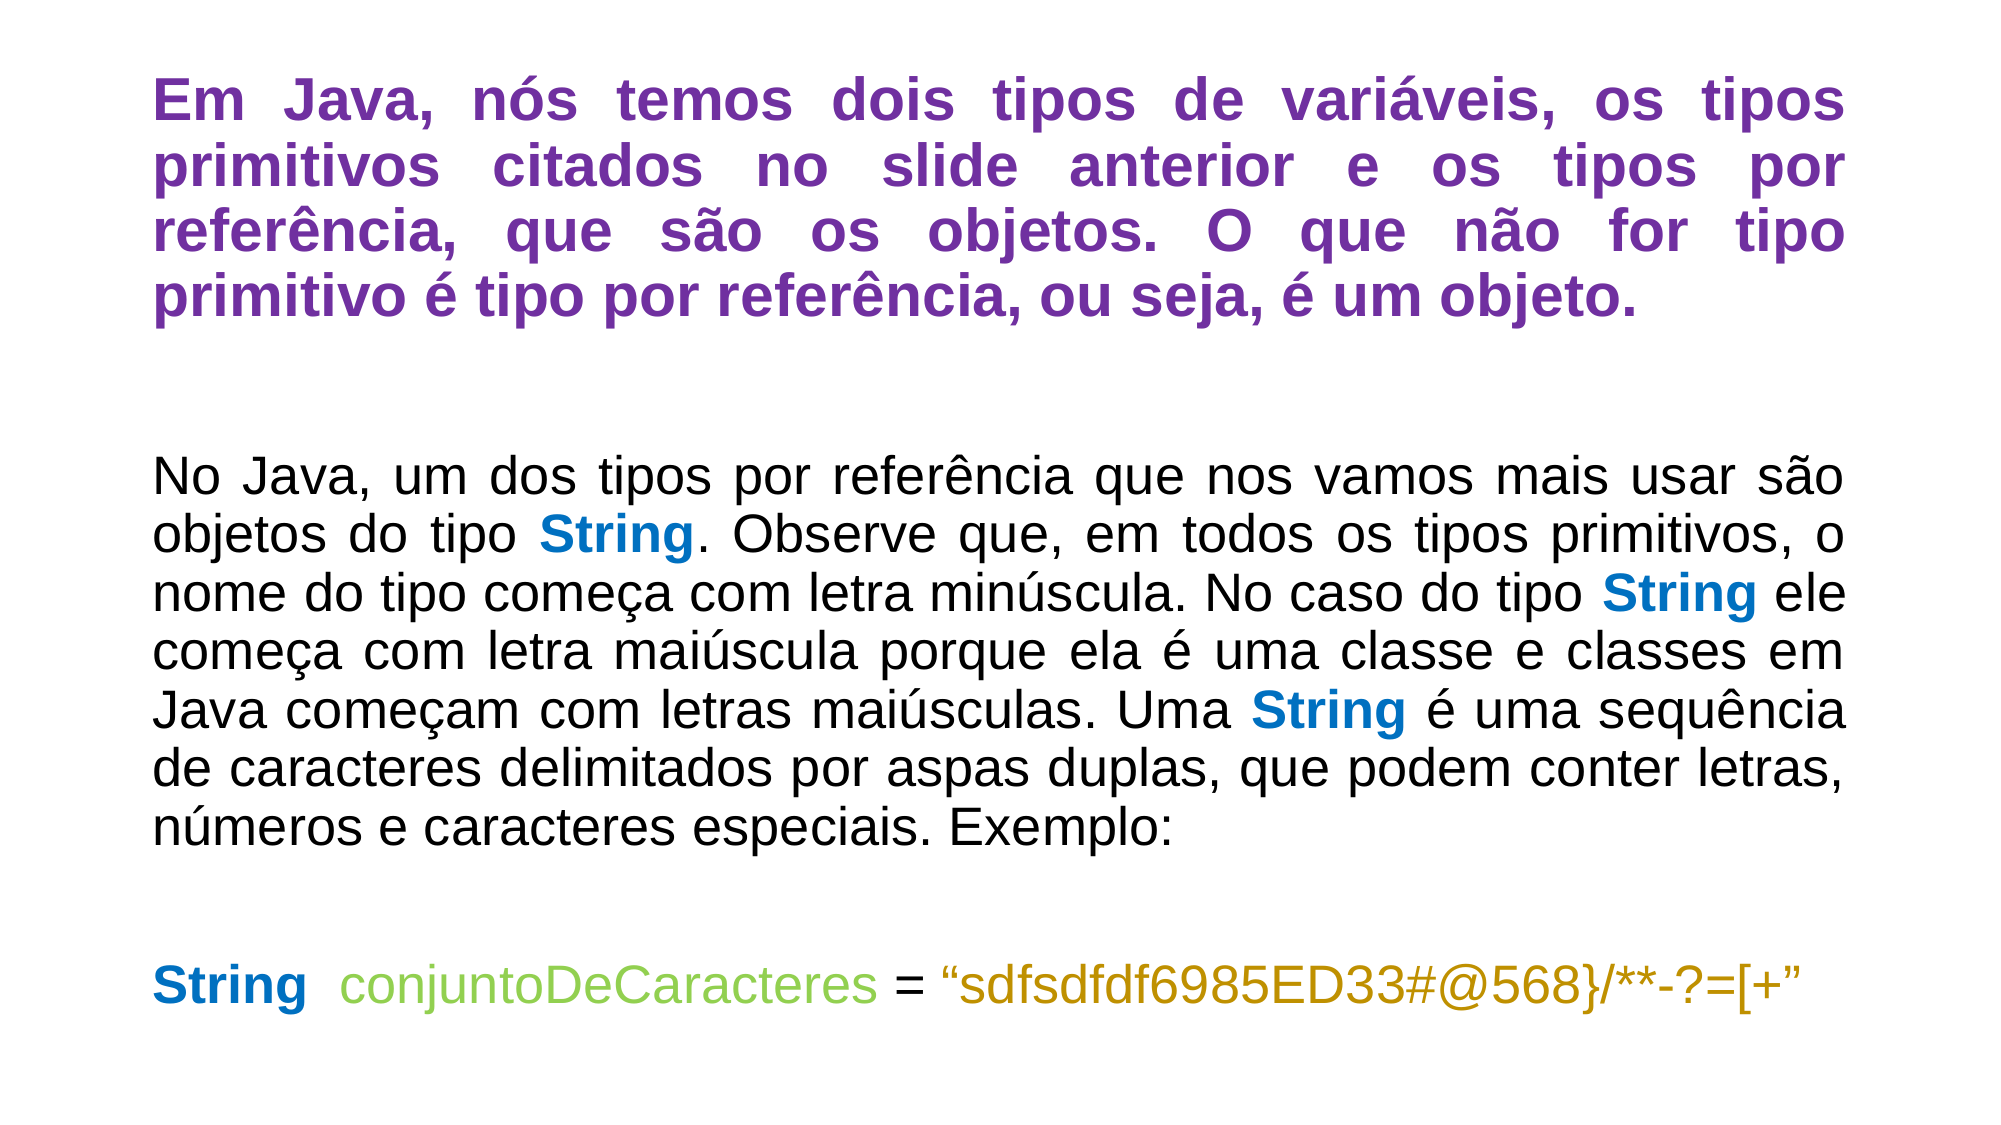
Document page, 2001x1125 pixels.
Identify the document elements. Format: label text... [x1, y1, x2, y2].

title Em Java, nós temos dois tipos de variáveis, os tipos primitivos citados no slide anterior e os tipos por referência, que são os objetos. O que não for tipo primitivo é tipo por referência, ou seja, é um objeto. [137, 59, 1863, 339]
list No Java, um dos tipos por referência que nos vamos mais usar são objetos do tipo String. Observe que, em todos os tipos primitivos, o nome do tipo começa com letra minúscula. No caso do tipo String ele começa com letra maiúscula porque ela é uma classe e classes em Java começam com letras maiúsculas. Uma String é uma sequência de caracteres delimitados por aspas duplas, que podem conter letras, números e caracteres especiais. Exemplo: String conjuntoDeCaracteres = “sdfsdfdf6985ED33#@568}/**-?=[+” [137, 439, 1863, 1046]
